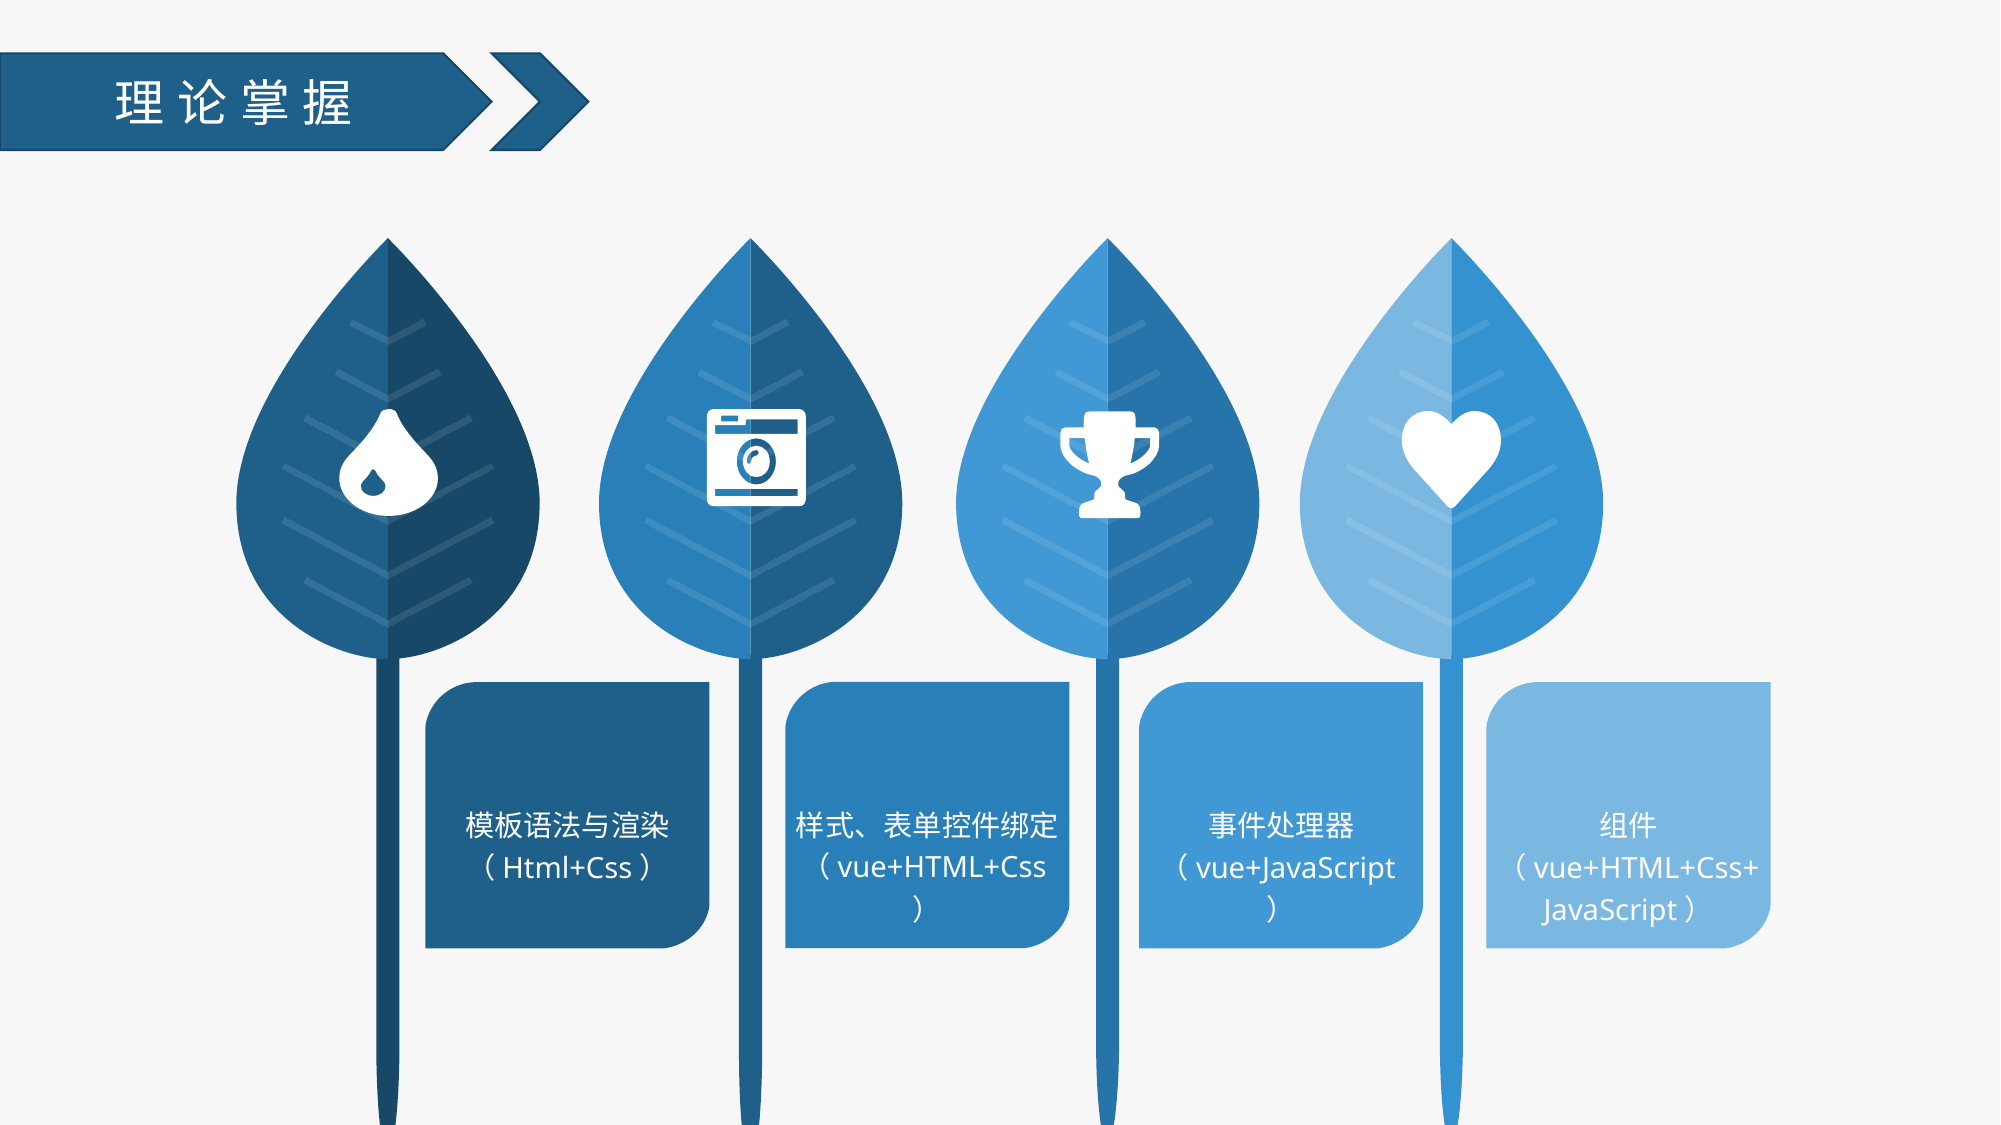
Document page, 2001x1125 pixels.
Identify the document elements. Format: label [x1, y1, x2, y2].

text_box [236, 238, 1771, 1125]
text_box [0, 53, 589, 150]
